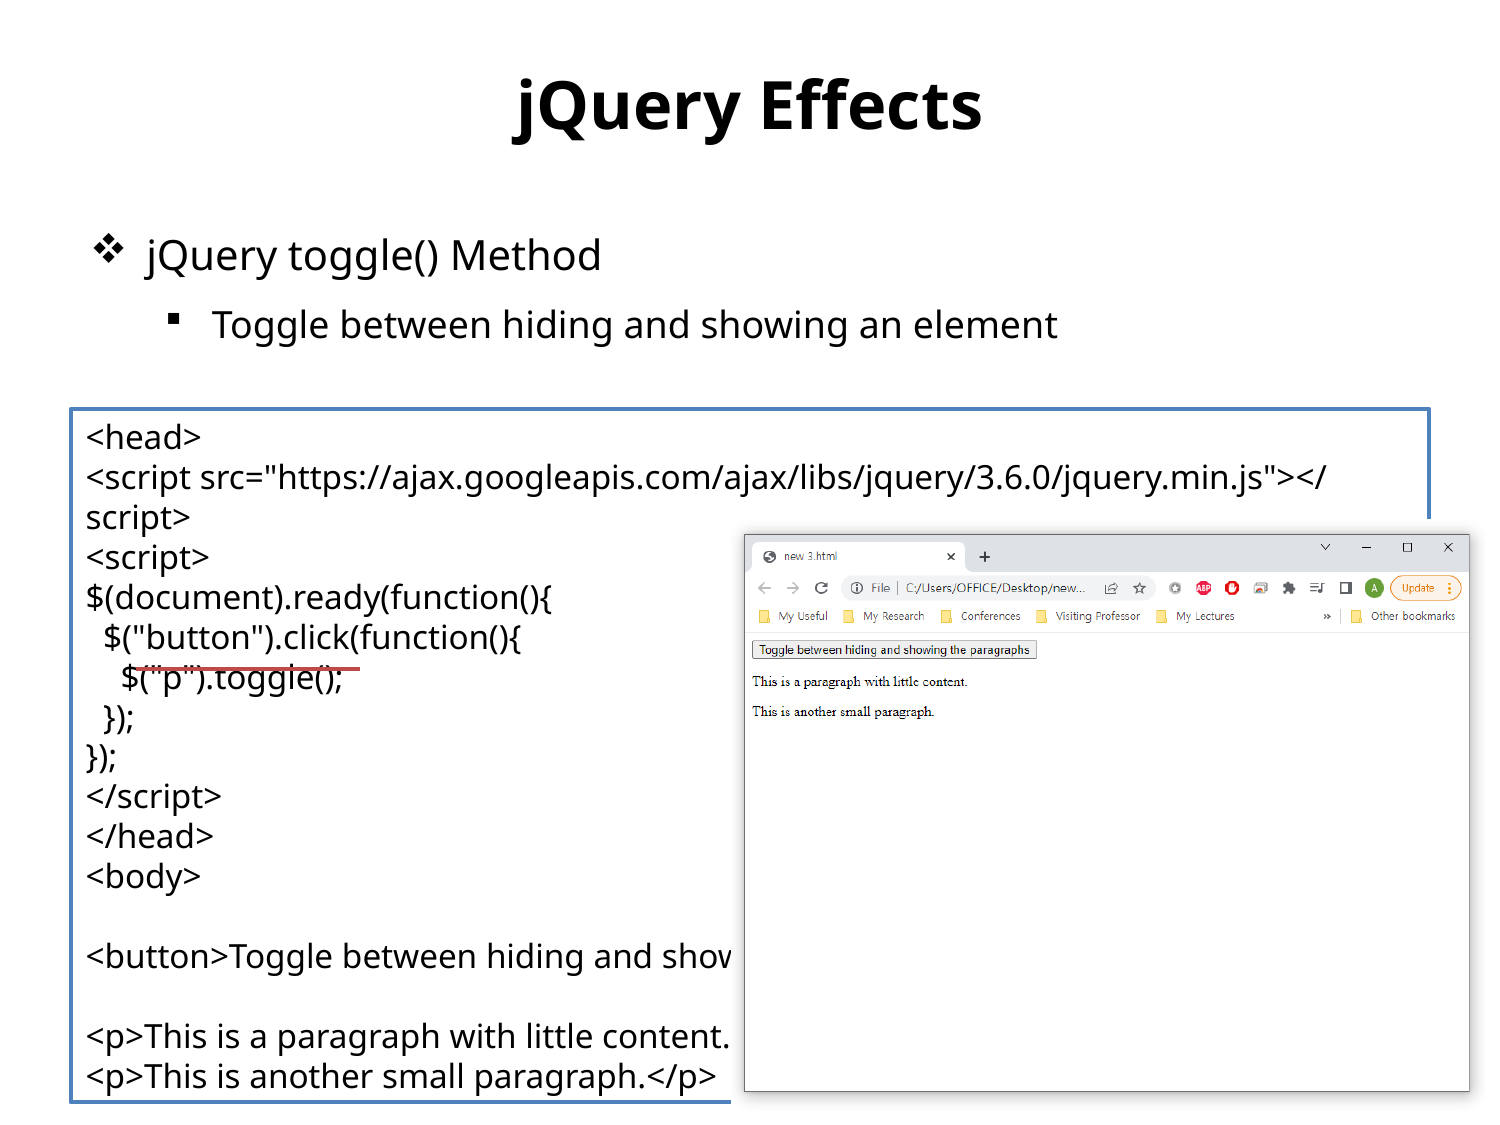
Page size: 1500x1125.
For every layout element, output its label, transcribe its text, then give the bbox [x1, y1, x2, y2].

picture [731, 519, 1486, 1111]
list jQuery toggle() Method Toggle between hiding and showing an element [75, 196, 1425, 407]
title jQuery Effects [75, 45, 1425, 161]
text_box <head> <script src="https://ajax.googleapis.com/ajax/libs/jquery/3.6.0/jquery.min.js"></script> <script> $(document).ready(function(){ $("button").click(function(){ $("p").toggle(); }); }); </script> </head> <body> <button>Toggle between hiding and showing the paragraphs</button> <p>This is a paragraph with little content.</p> <p>This is another small paragraph.</p> [69, 407, 1431, 1104]
